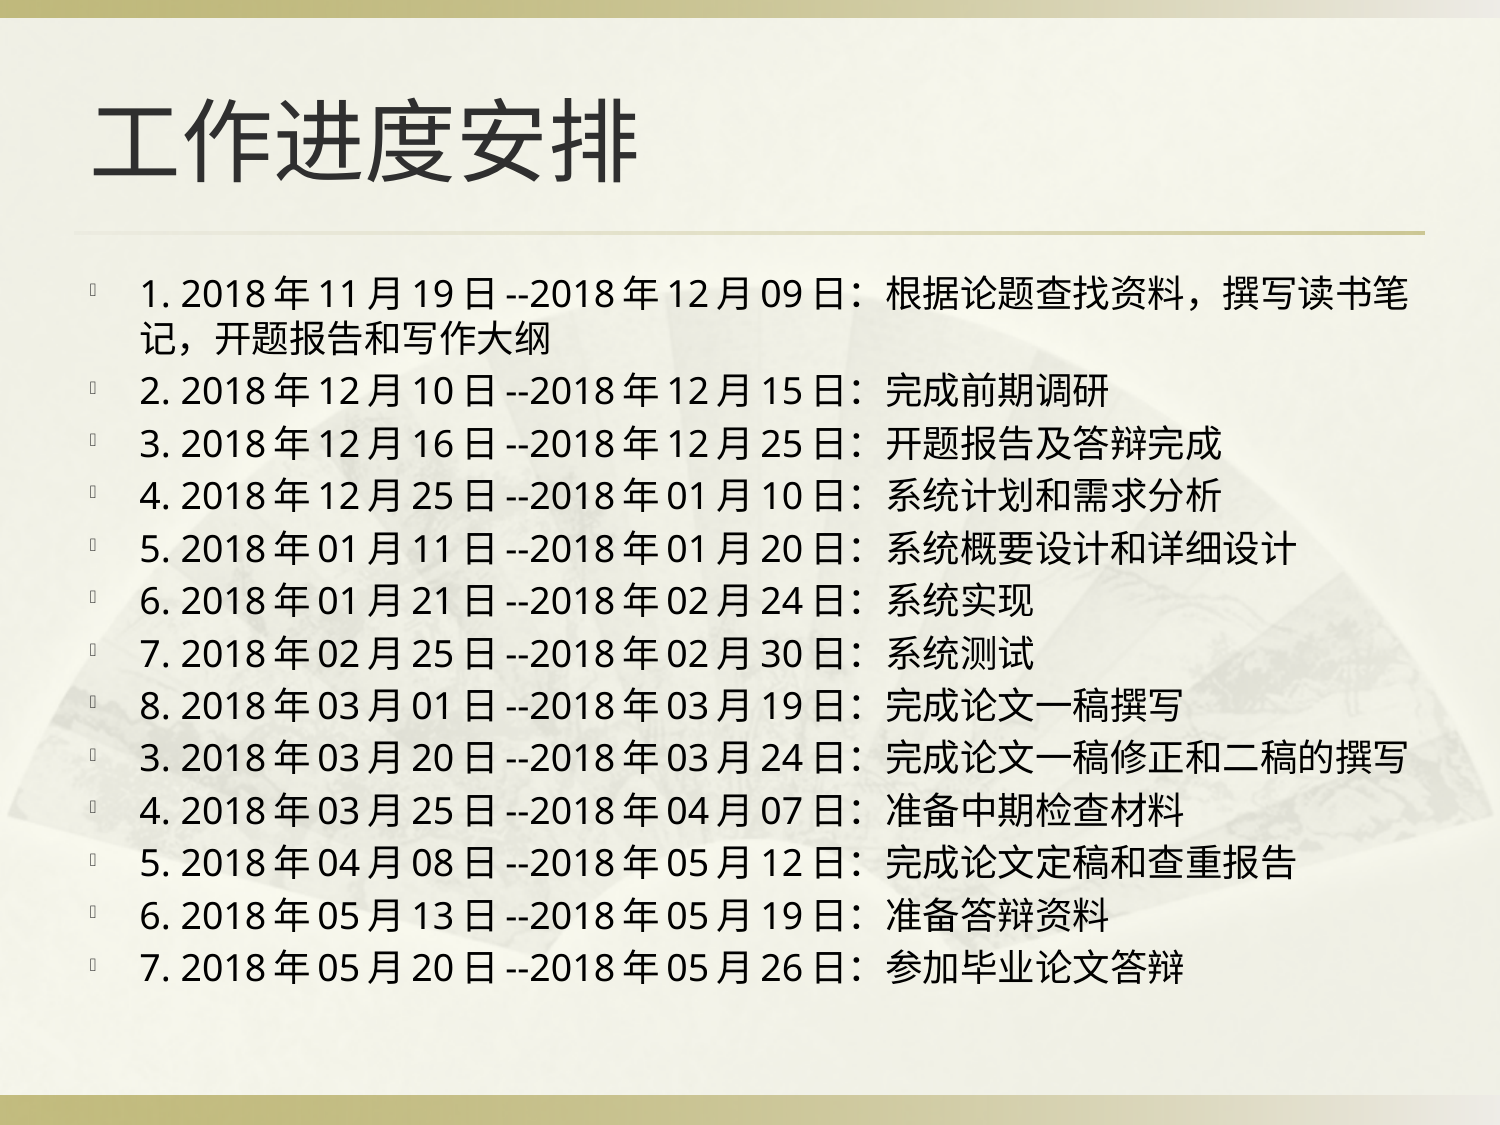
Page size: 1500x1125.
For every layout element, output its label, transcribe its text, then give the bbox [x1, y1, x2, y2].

title 工作进度安排 [75, 45, 1425, 233]
text_box [868, 1032, 1128, 1125]
list 1. 2018年11月19日--2018年12月09日：根据论题查找资料，撰写读书笔记，开题报告和写作大纲 2. 2018年12月10日--2018年12月15日：完成前期调研 3. 2018年12月16日--2018年12月25日：开题报告及答辩完成 4. 2018年12月25日--2018年01月10日：系统计划和需求分析 5. 2018年01月11日--2018年01月20日：系统概要设计和详细设计 6. 2018年01月21日--2018年02月24日：系统实现 7. 2018年02月25日--2018年02月30日：系统测试 8. 2018年03月01日--2018年03月19日：完成论文一稿撰写 3. 2018年03月20日--2018年03月24日：完成论文一稿修正和二稿的撰写 4. 2018年03月25日--2018年04月07日：准备中期检查材料 5. 2018年04月08日--2018年05月12日：完成论文定稿和查重报告 6. 2018年05月13日--2018年05月19日：准备答辩资料 7. 2018年05月20日--2018年05月26日：参加毕业论文答辩 [75, 262, 1425, 1032]
